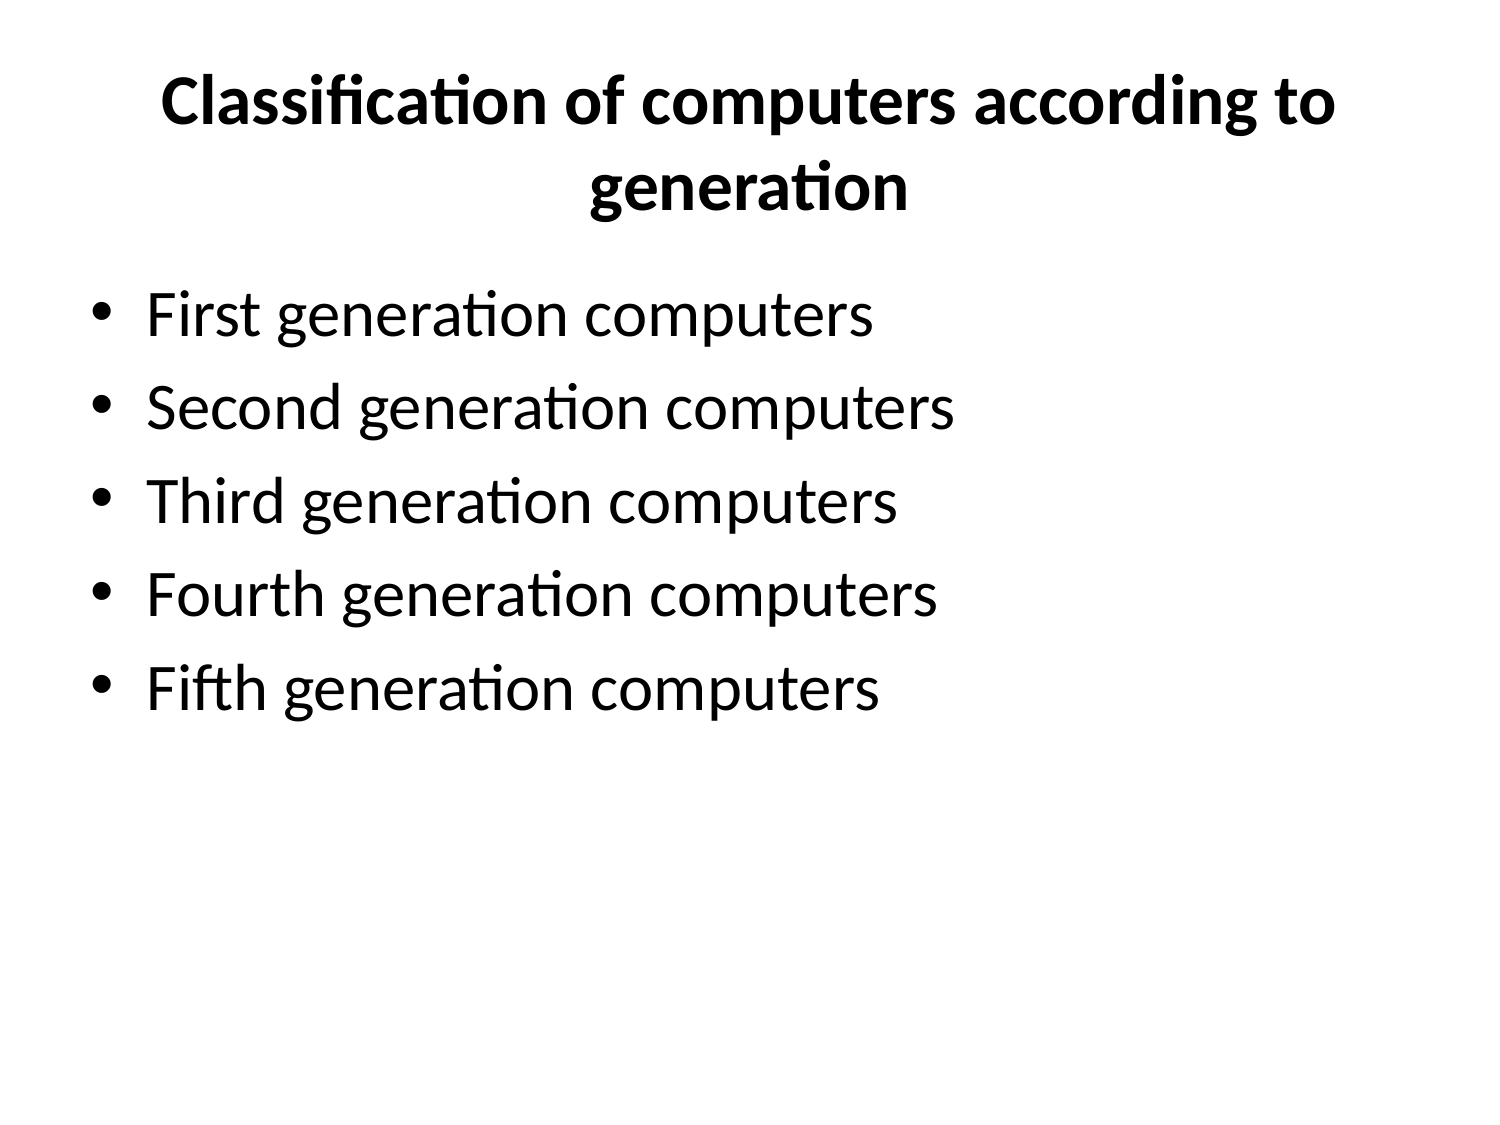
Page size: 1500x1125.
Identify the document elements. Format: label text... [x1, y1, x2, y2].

list First generation computers Second generation computers Third generation computers Fourth generation computers Fifth generation computers [75, 262, 1425, 1005]
title Classification of computers according to generation [75, 45, 1425, 233]
